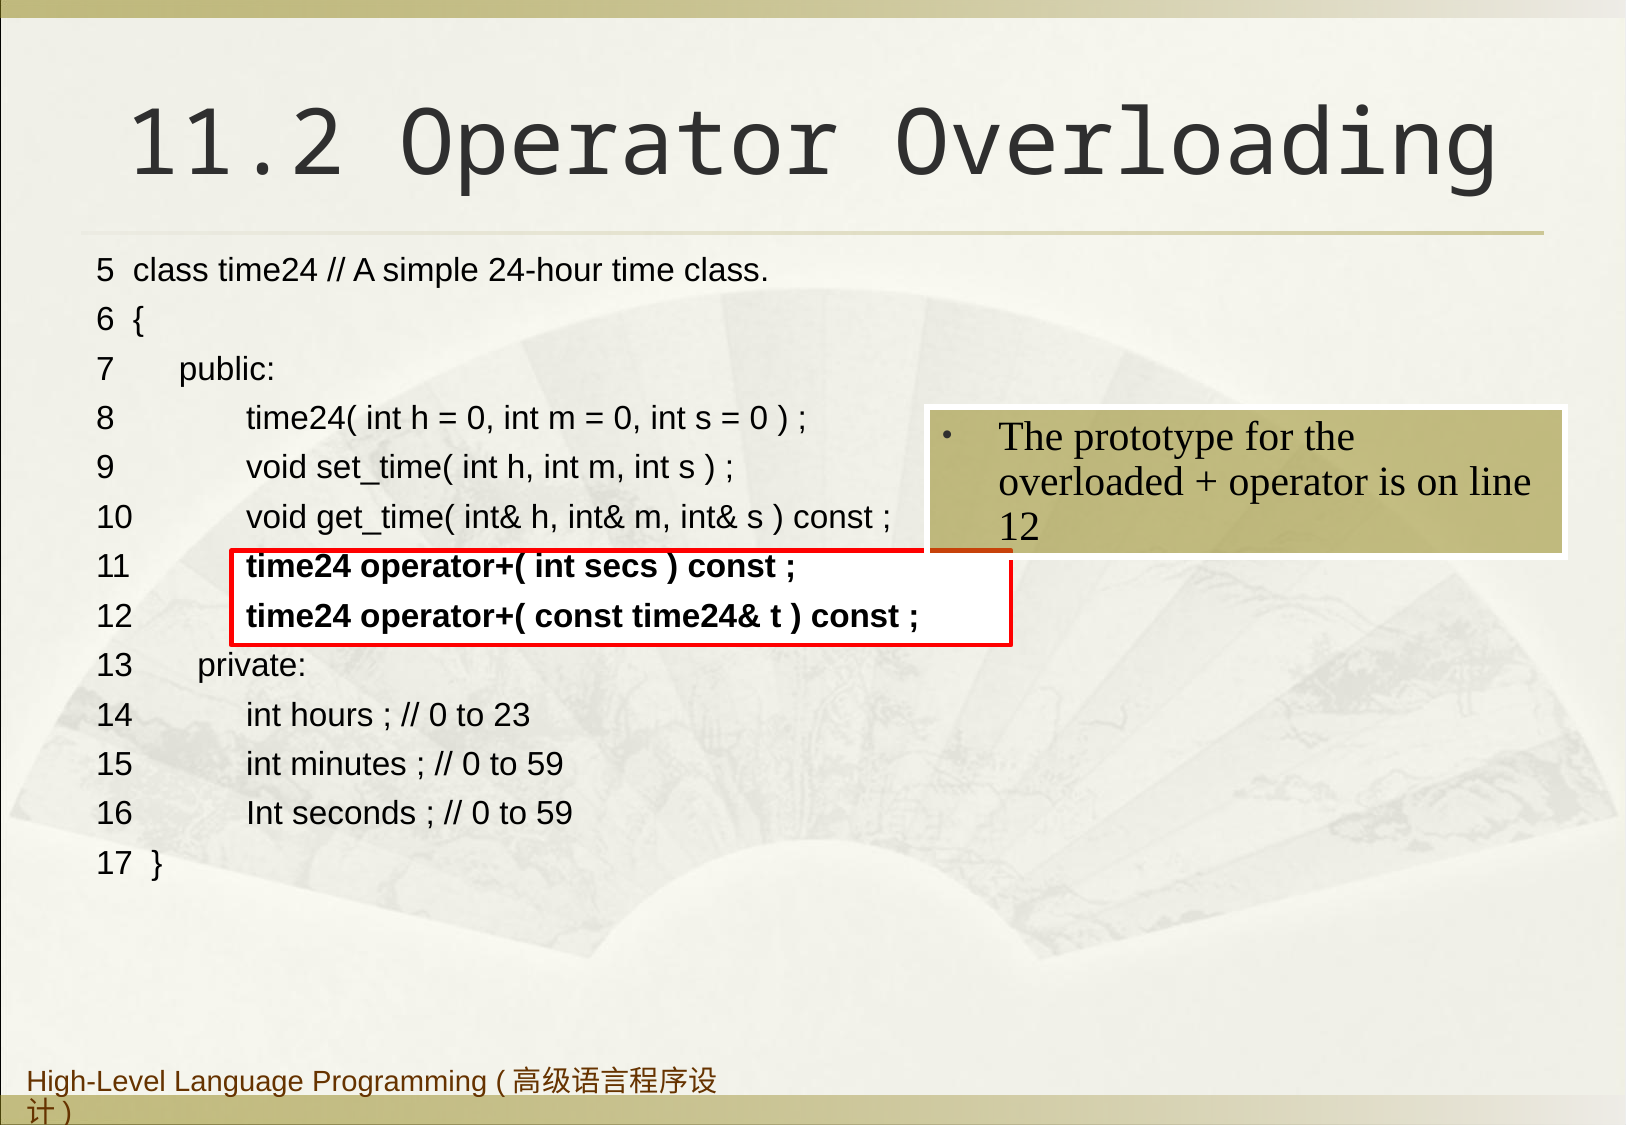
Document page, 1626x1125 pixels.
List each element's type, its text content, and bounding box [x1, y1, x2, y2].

text_box The prototype for the overloaded + operator is on line 12 [927, 406, 1566, 557]
text_box 5 class time24 // A simple 24-hour time class. 6 { 7 public: 8 time24( int h = 0, int m = 0, int s = 0 ) ; 9 void set_time( int h, int m, int s ) ; 10 void get_time( int& h, int& m, int& s ) const ; 11 time24 operator+( int secs ) const ; 12 time24 operator+( const time24& t ) const ; 13 private: 14 int hours ; // 0 to 23 15 int minutes ; // 0 to 59 16 Int seconds ; // 0 to 59 17 } [81, 255, 1612, 889]
title 11.2 Operator Overloading [81, 44, 1544, 232]
picture [0, 0, 1626, 1125]
